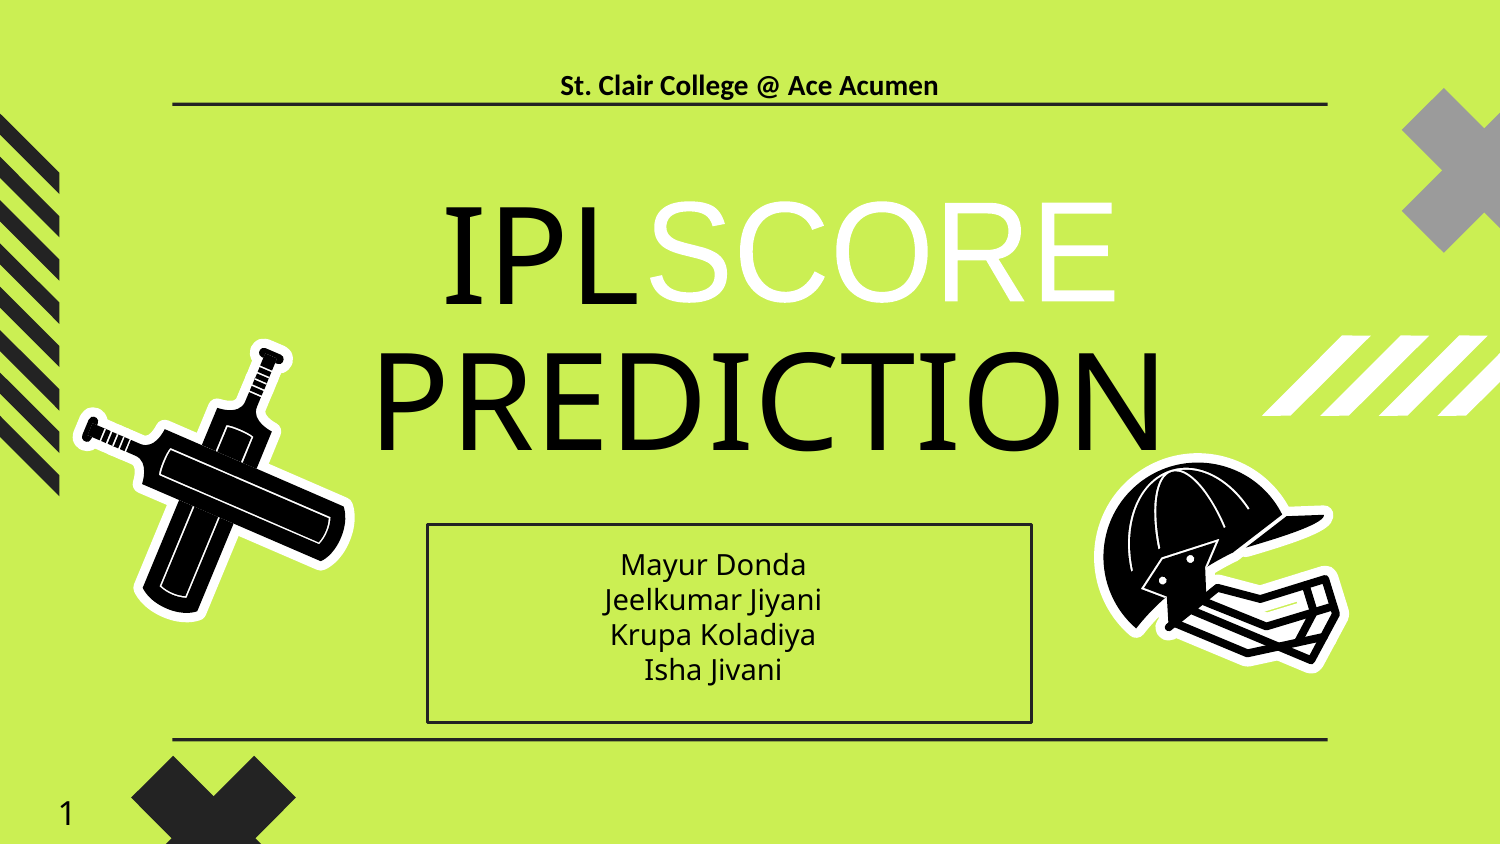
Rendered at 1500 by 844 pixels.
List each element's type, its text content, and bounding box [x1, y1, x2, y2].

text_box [73, 339, 363, 630]
title IPL SPORT PREDICTION [173, 172, 1366, 519]
subtitle 1 [33, 776, 74, 820]
text_box [427, 524, 1032, 723]
text_box Mayur Donda Jeelkumar Jiyani Krupa Koladiya Isha Jivani [282, 539, 925, 694]
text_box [1063, 427, 1366, 721]
text_box St. Clair College @ Ace Acumen [219, 62, 1281, 106]
